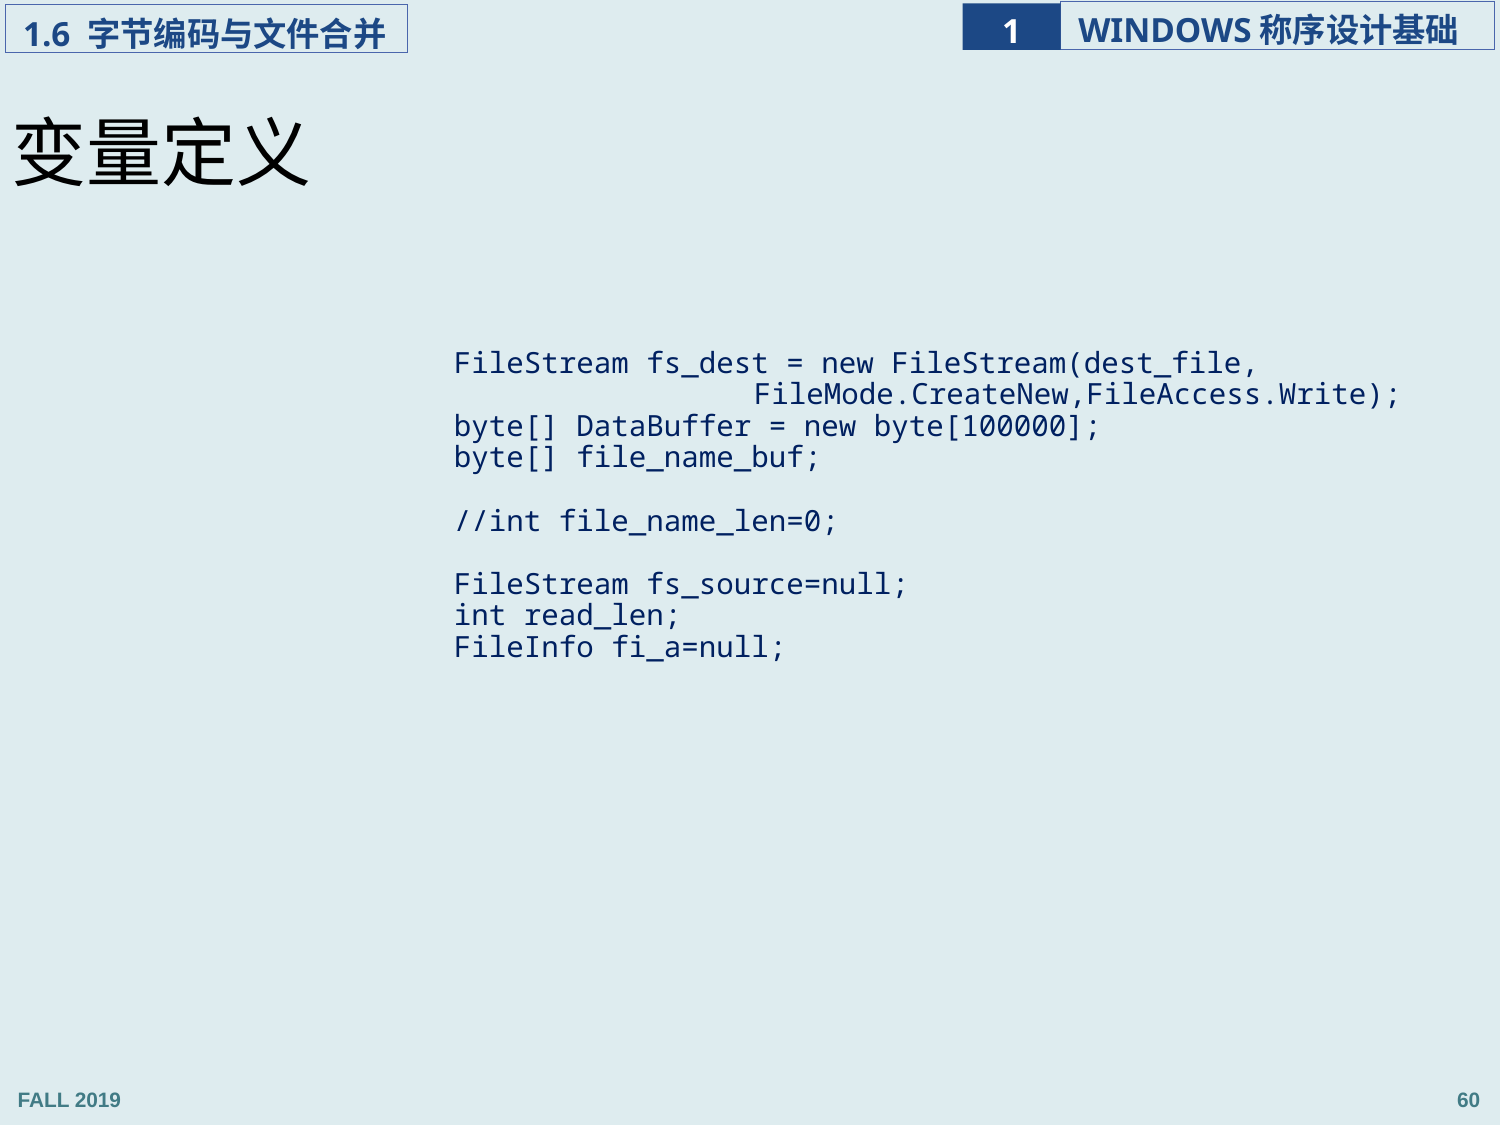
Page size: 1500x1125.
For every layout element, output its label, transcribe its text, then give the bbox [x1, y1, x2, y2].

title 变量定义 [0, 101, 408, 199]
list FileStream fs_dest = new FileStream(dest_file, FileMode.CreateNew,FileAccess.Write); byte[] DataBuffer = new byte[100000]; byte[] file_name_buf; //int file_name_len=0; FileStream fs_source=null; int read_len; FileInfo fi_a=null; [442, 267, 1500, 745]
